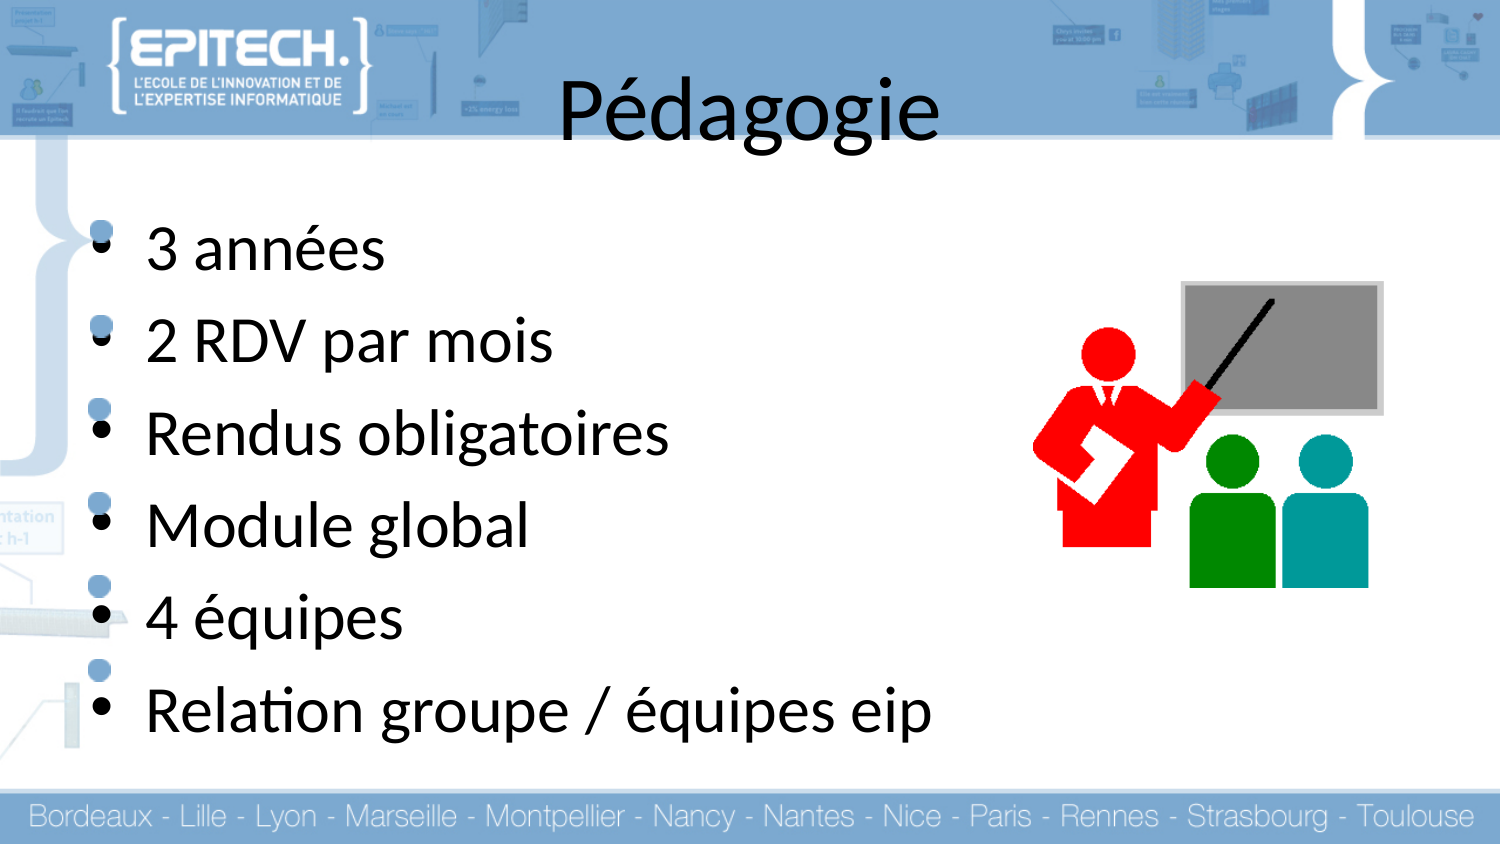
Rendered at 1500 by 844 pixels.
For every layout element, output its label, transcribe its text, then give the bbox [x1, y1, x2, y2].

title Pédagogie [75, 33, 1425, 175]
picture [0, 0, 1500, 844]
list 3 années 2 RDV par mois Rendus obligatoires Module global 4 équipes Relation groupe / équipes eip [75, 196, 1425, 754]
